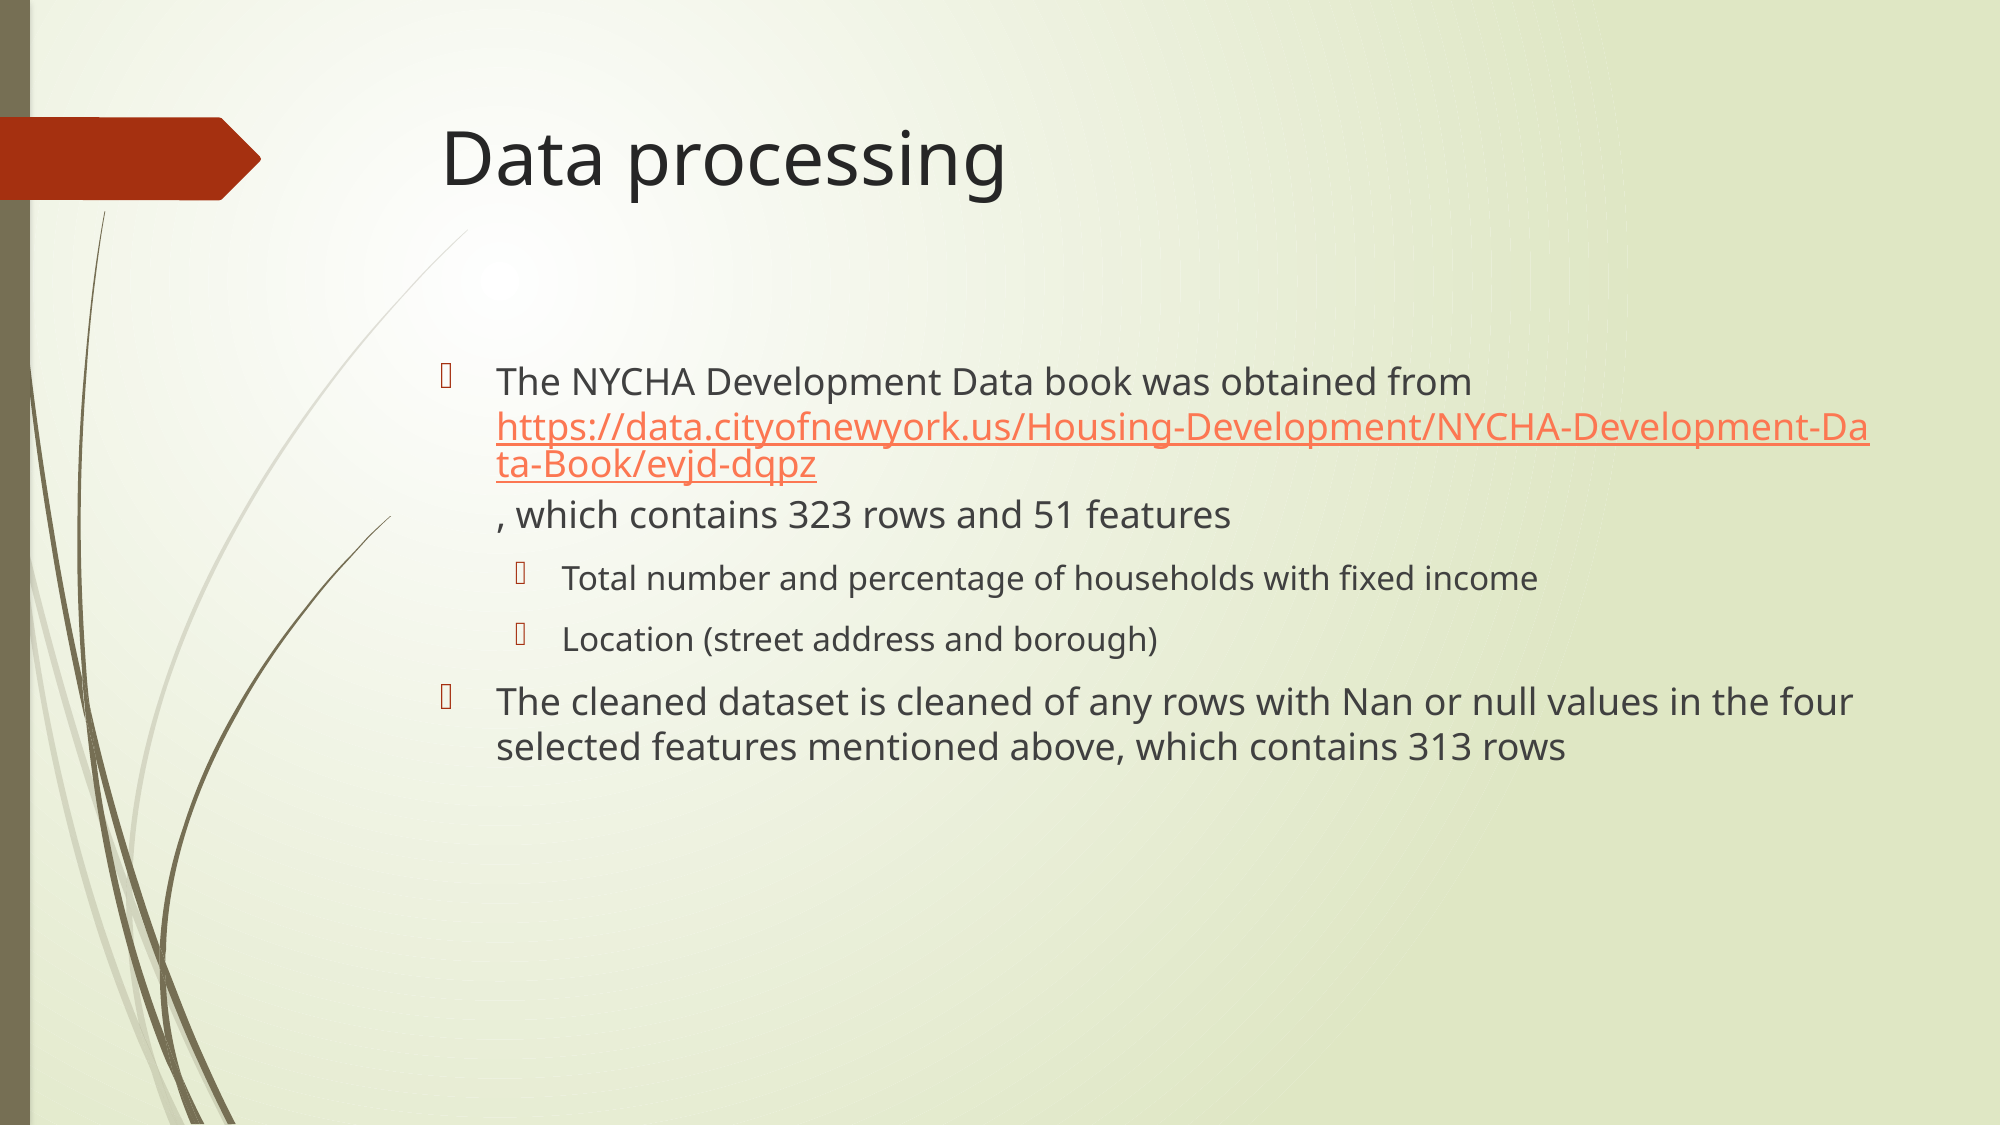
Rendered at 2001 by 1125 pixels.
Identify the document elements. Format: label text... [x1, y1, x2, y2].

list The NYCHA Development Data book was obtained from https://data.cityofnewyork.us/Housing-Development/NYCHA-Development-Data-Book/evjd-dqpz, which contains 323 rows and 51 features Total number and percentage of households with fixed income Location (street address and borough) The cleaned dataset is cleaned of any rows with Nan or null values in the four selected features mentioned above, which contains 313 rows [424, 350, 1888, 970]
title Data processing [425, 102, 1888, 313]
